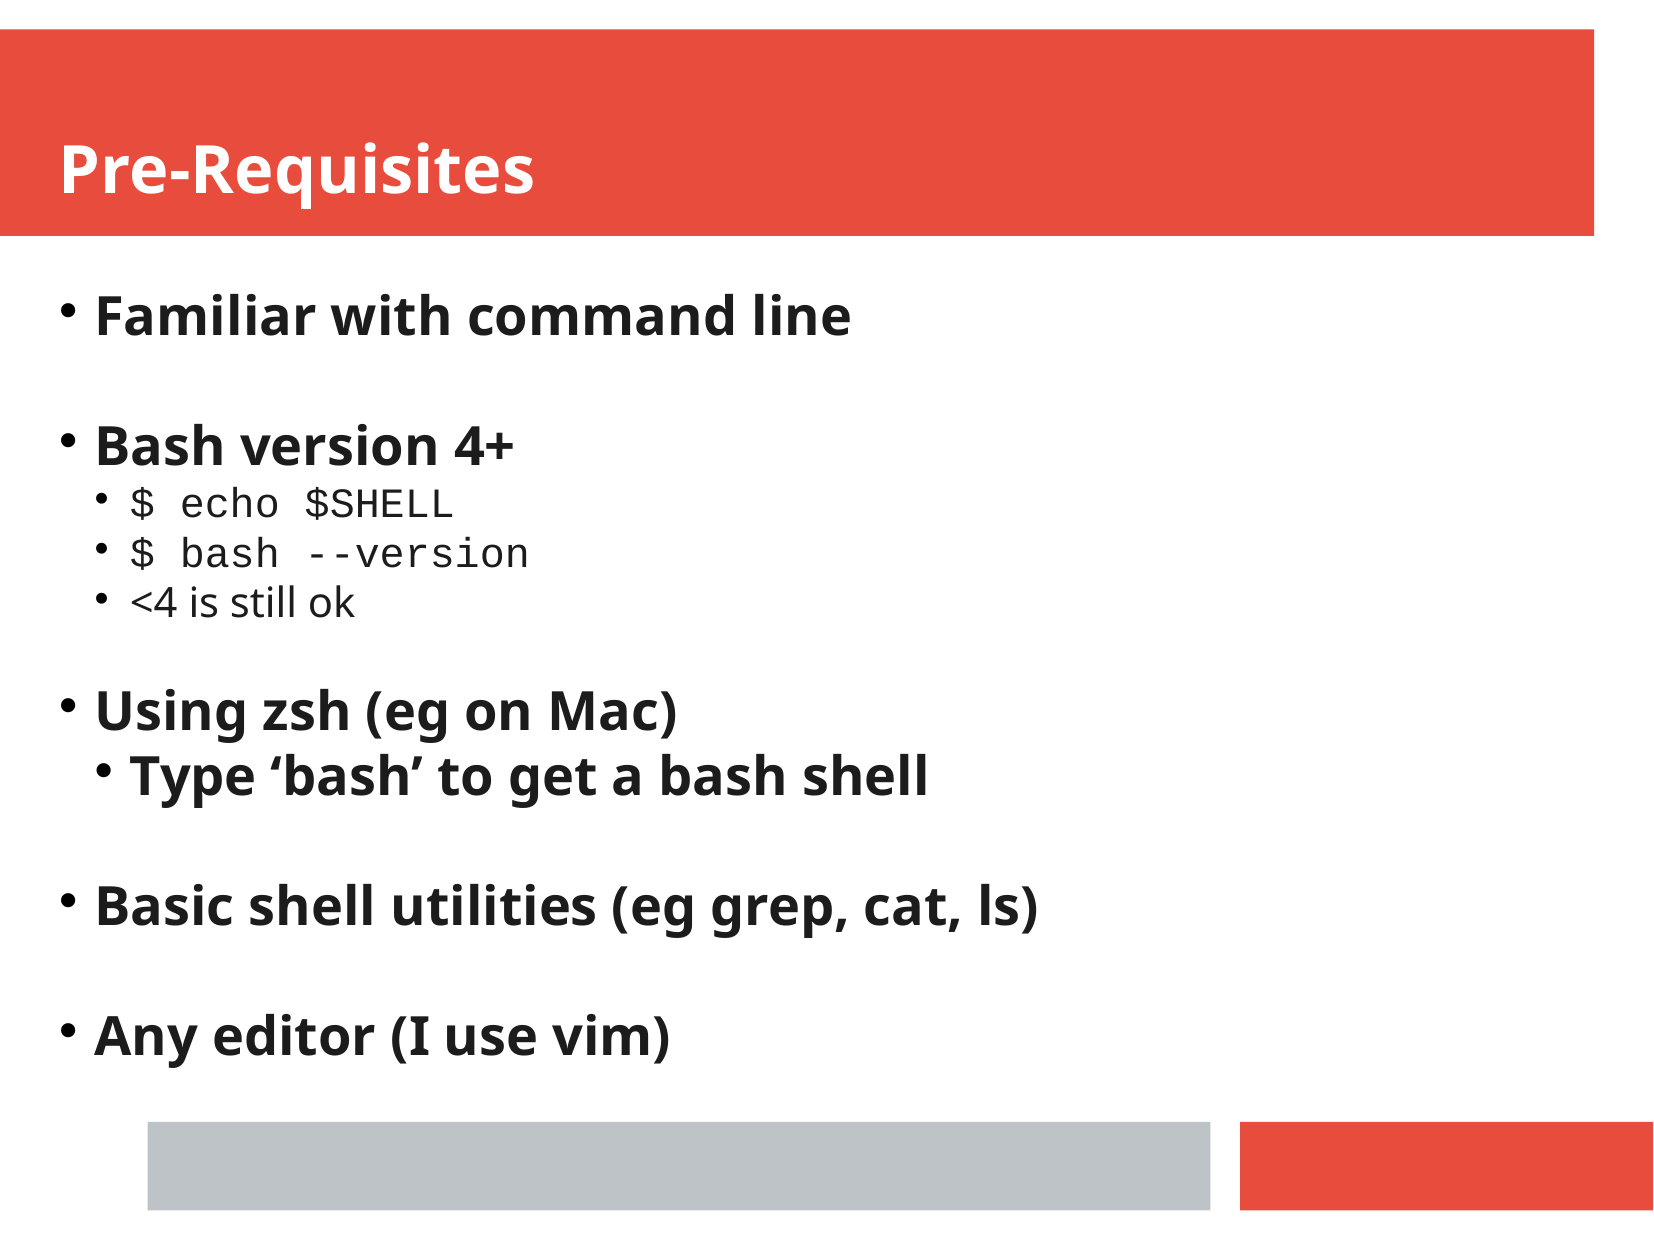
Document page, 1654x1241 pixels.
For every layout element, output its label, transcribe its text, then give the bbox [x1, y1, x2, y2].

text_box Familiar with command line Bash version 4+ $ echo $SHELL $ bash --version <4 is still ok Using zsh (eg on Mac) Type ‘bash’ to get a bash shell Basic shell utilities (eg grep, cat, ls) Any editor (I use vim) [58, 236, 1565, 1099]
text_box Pre-Requisites [58, 58, 1595, 207]
